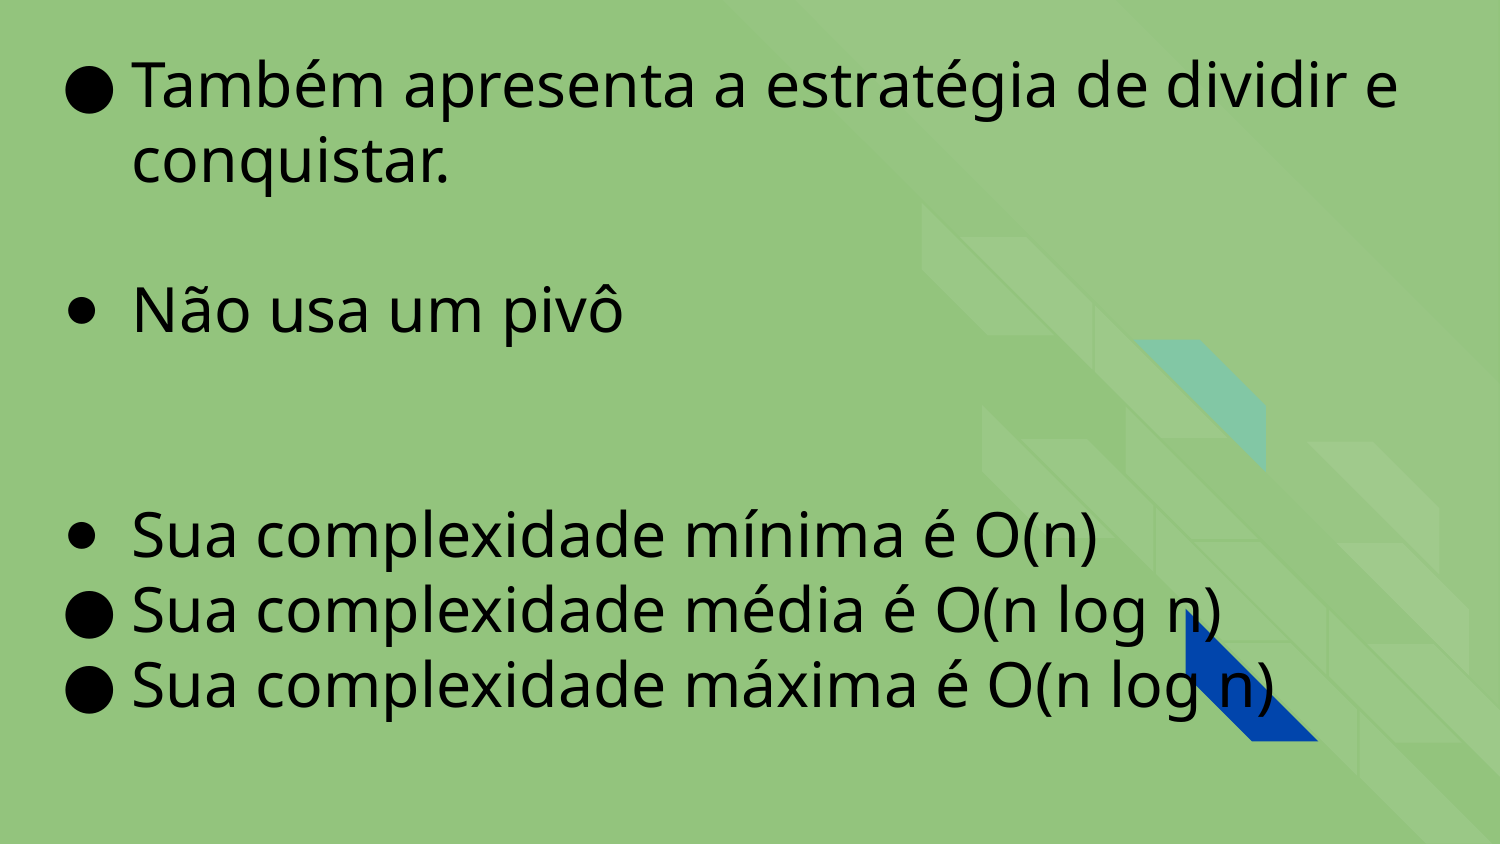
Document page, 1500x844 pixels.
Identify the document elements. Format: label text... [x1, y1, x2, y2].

text_box Também apresenta a estratégia de dividir e conquistar. Não usa um pivô Sua complexidade mínima é O(n) Sua complexidade média é O(n log n) Sua complexidade máxima é O(n log n) [41, 30, 1474, 826]
